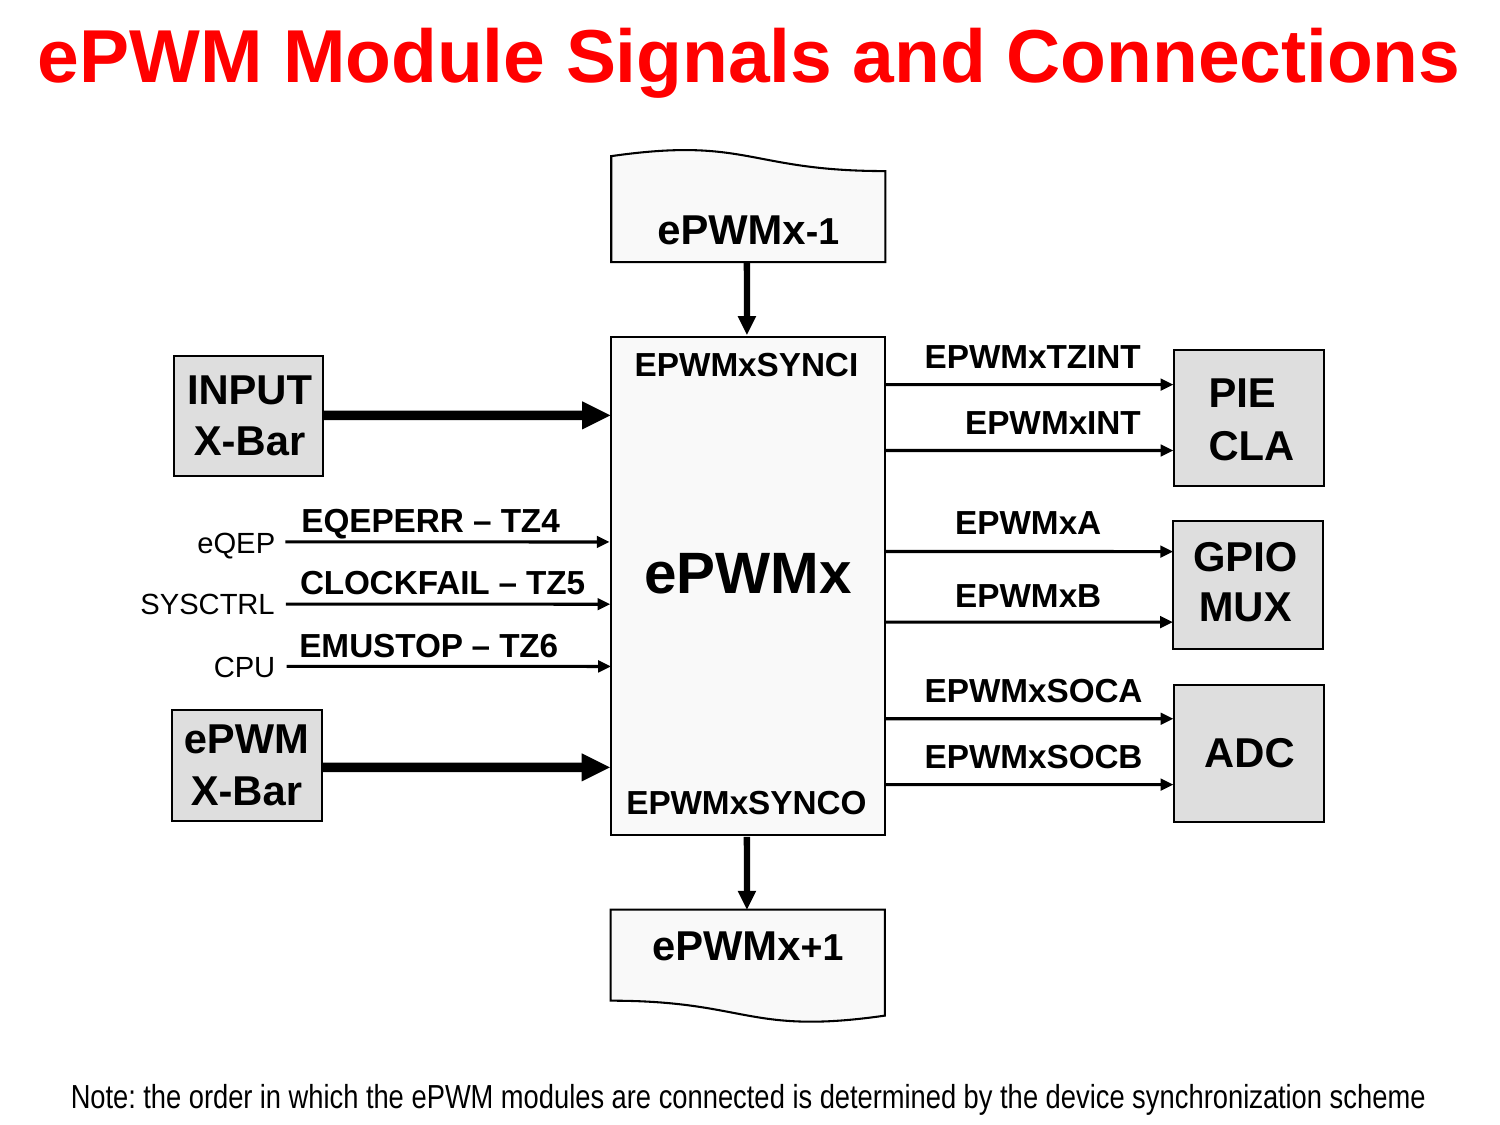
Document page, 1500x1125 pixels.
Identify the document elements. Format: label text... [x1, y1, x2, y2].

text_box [885, 669, 1324, 823]
text_box Note: the order in which the ePWM modules are connected is determined by the device synchronization scheme [56, 1076, 1443, 1123]
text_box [124, 499, 611, 692]
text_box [167, 709, 611, 823]
text_box EPWMxSYNCO [613, 781, 882, 828]
text_box [740, 836, 754, 910]
text_box ePWMx-1 [642, 205, 854, 260]
text_box ePWMx+1 [637, 920, 859, 976]
text_box [610, 828, 885, 835]
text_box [171, 355, 611, 477]
title ePWM Module Signals and Connections [0, 0, 1500, 122]
text_box ePWMx [629, 541, 867, 613]
text_box [610, 909, 885, 1022]
text_box EPWMxSYNCI [619, 343, 874, 391]
text_box [610, 336, 885, 781]
text_box [611, 150, 886, 263]
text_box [884, 500, 1324, 650]
text_box [740, 263, 754, 335]
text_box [885, 335, 1324, 487]
